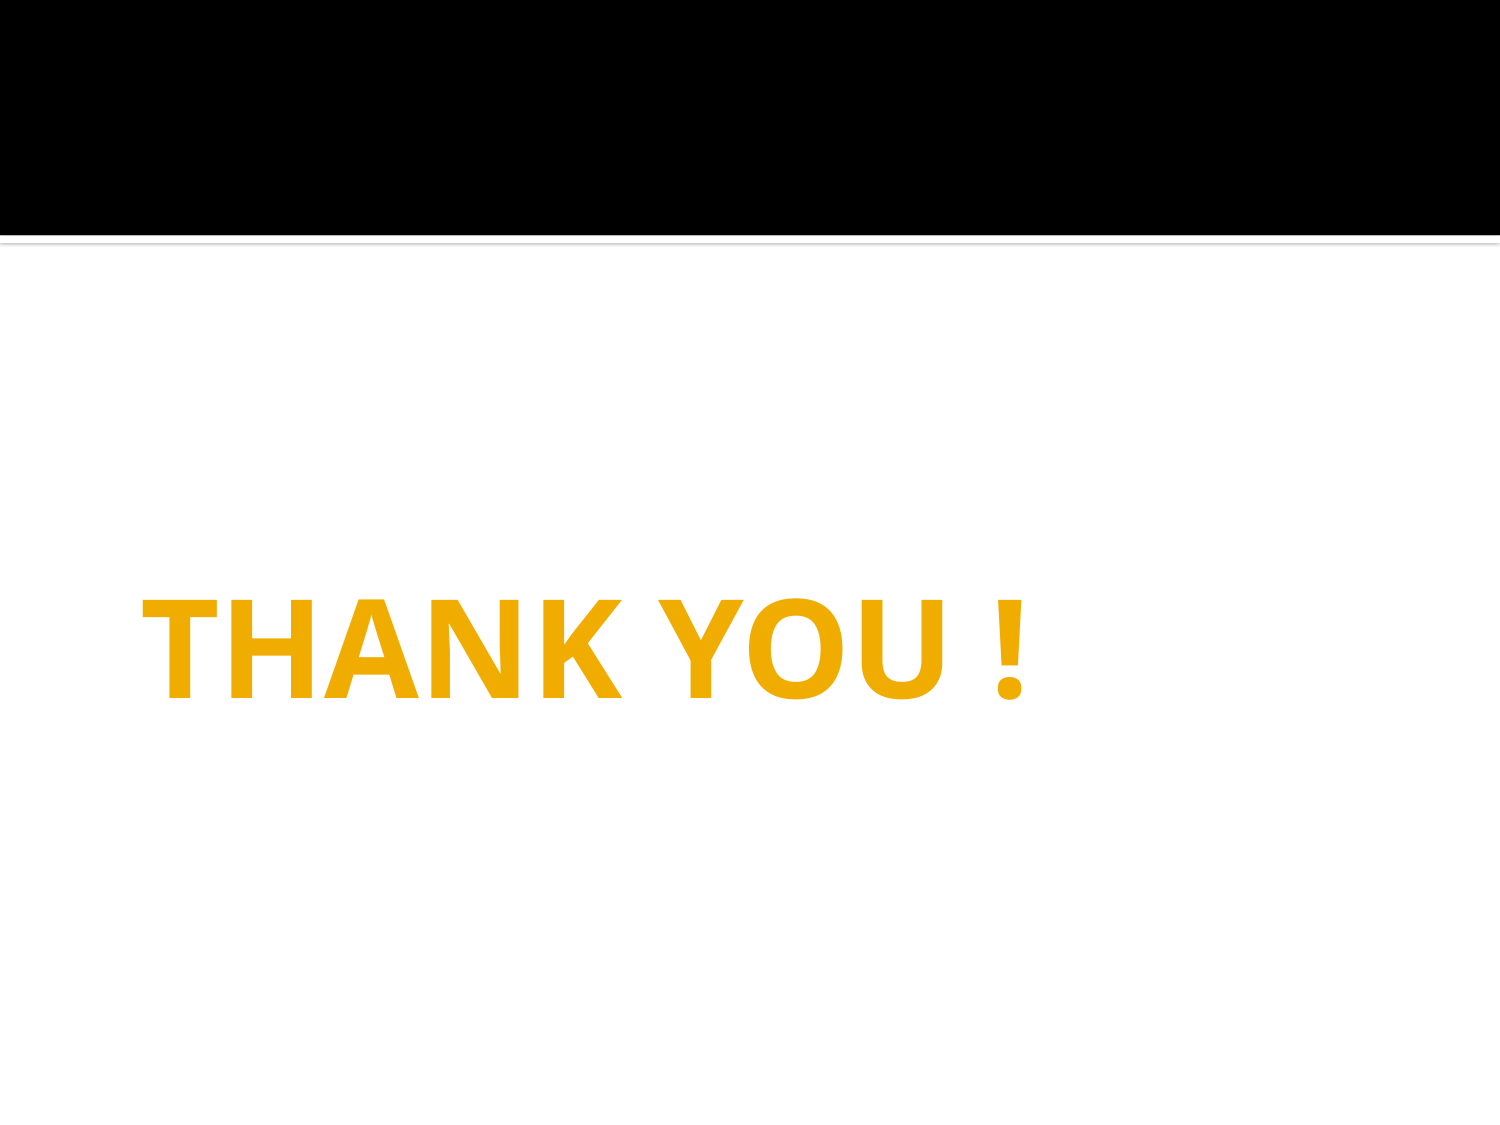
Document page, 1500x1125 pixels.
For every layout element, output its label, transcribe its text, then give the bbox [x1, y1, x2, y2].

title THANK YOU ! [125, 549, 1475, 738]
